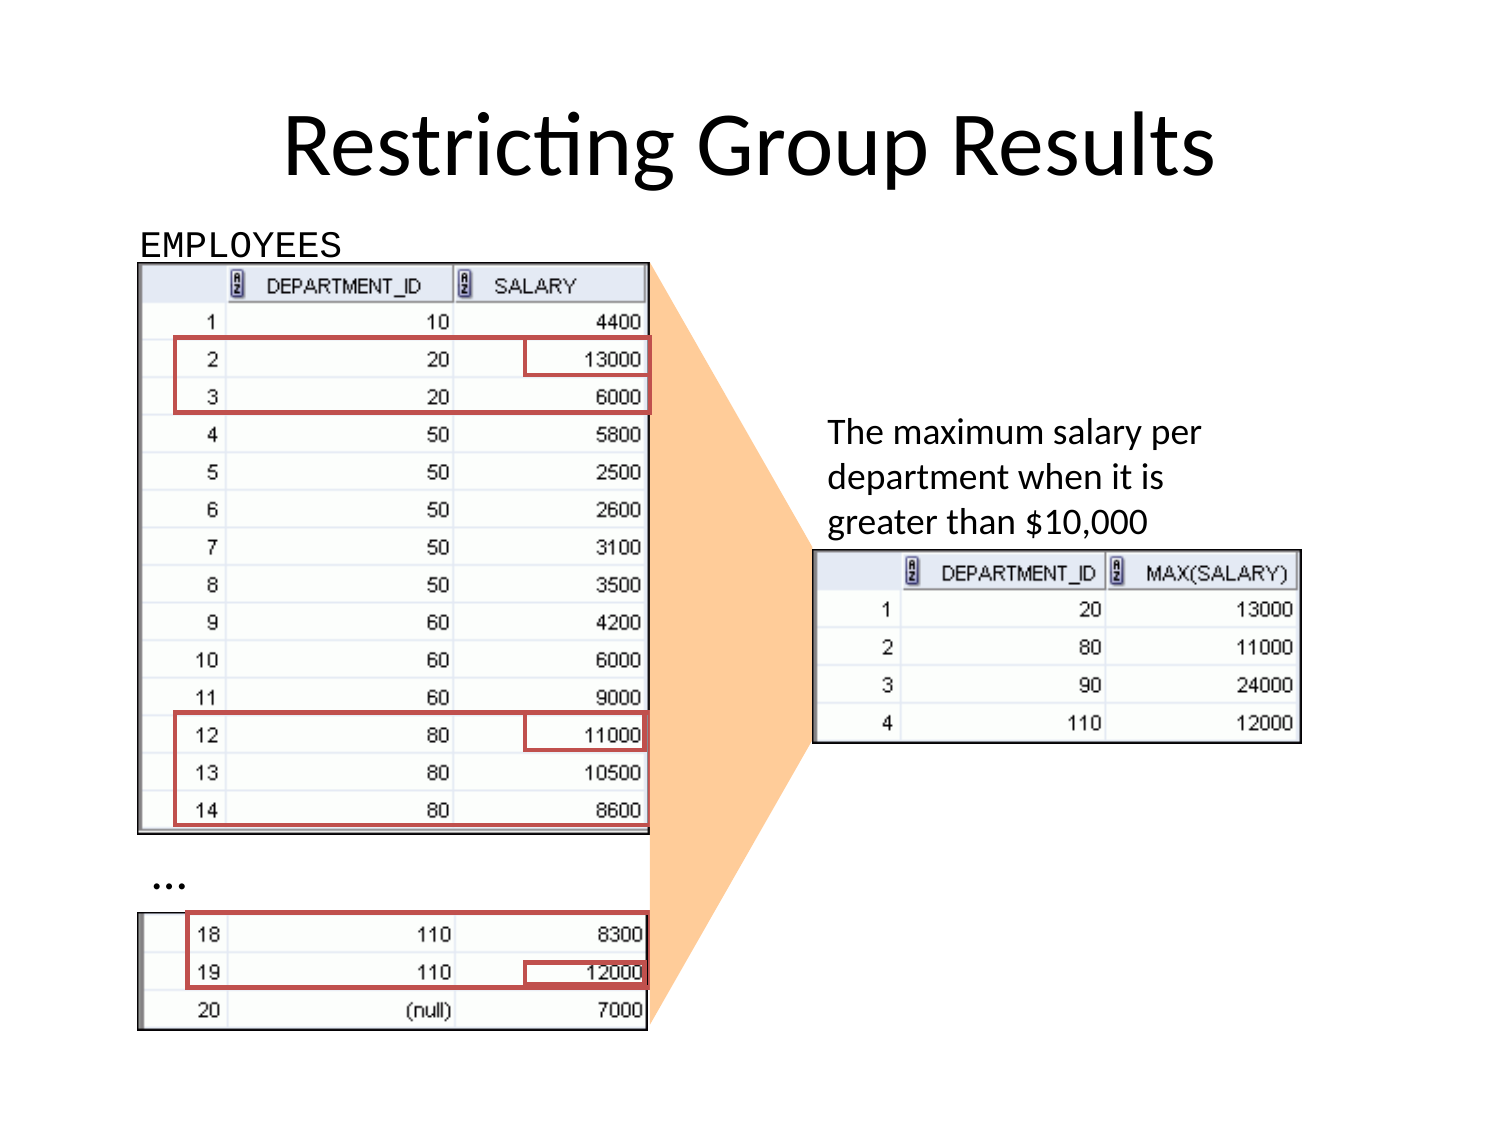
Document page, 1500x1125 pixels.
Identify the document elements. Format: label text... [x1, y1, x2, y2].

text_box EMPLOYEES [124, 212, 358, 273]
title Restricting Group Results [75, 45, 1425, 233]
picture [812, 549, 1302, 744]
text_box … [150, 844, 211, 902]
text_box The maximum salary per department when it is greater than $10,000 [812, 399, 1300, 549]
picture [137, 262, 650, 835]
text_box [649, 269, 812, 1022]
picture [137, 912, 648, 1031]
